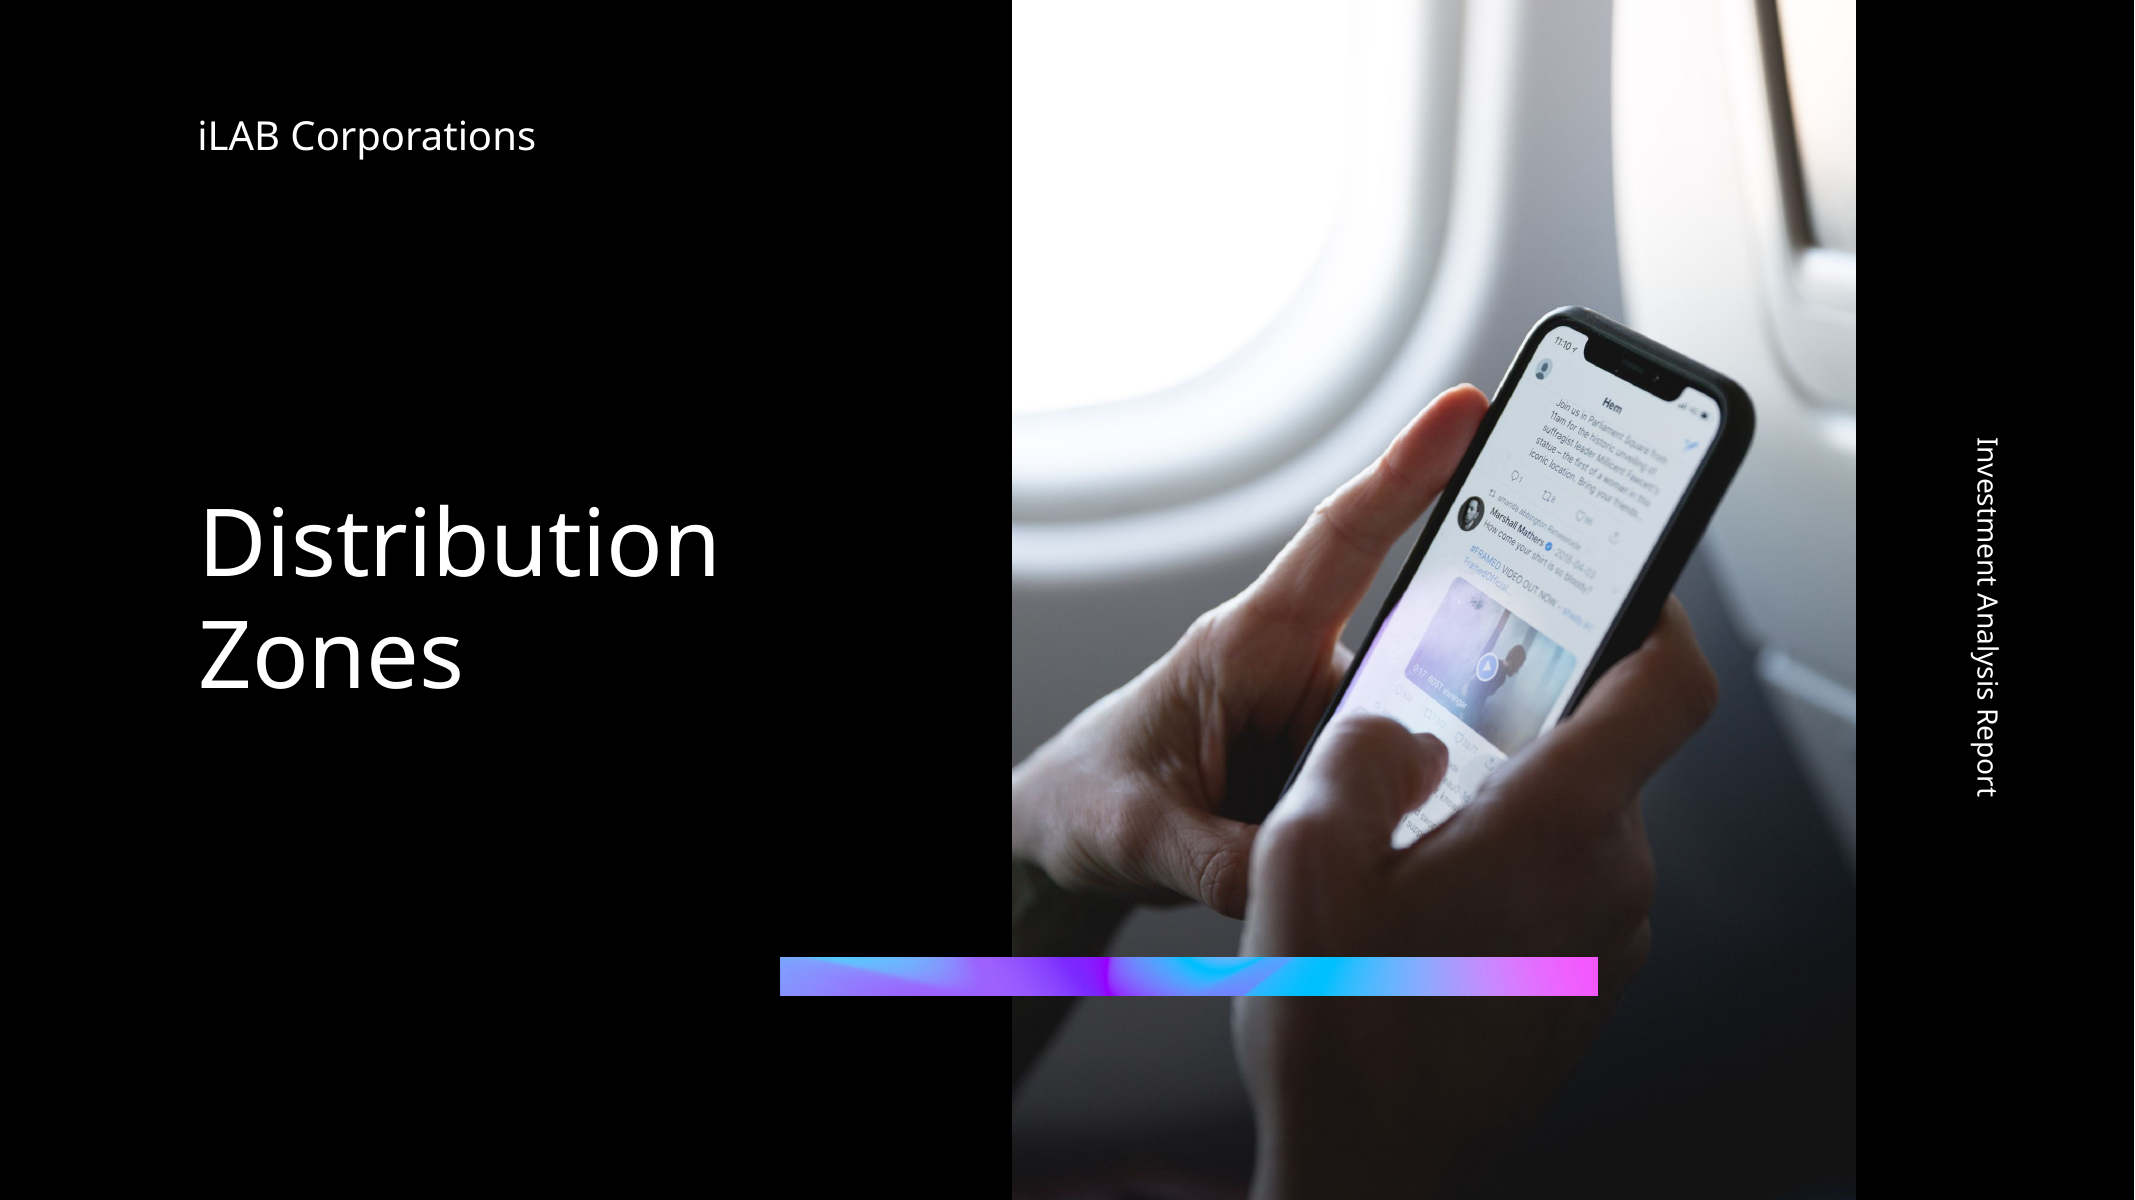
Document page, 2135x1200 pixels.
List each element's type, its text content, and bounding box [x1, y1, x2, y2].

text_box Investment Analysis Report [1971, 223, 2006, 1011]
text_box Distribution Zones [198, 467, 920, 724]
picture [780, 0, 1856, 1200]
text_box iLAB Corporations [197, 118, 582, 159]
